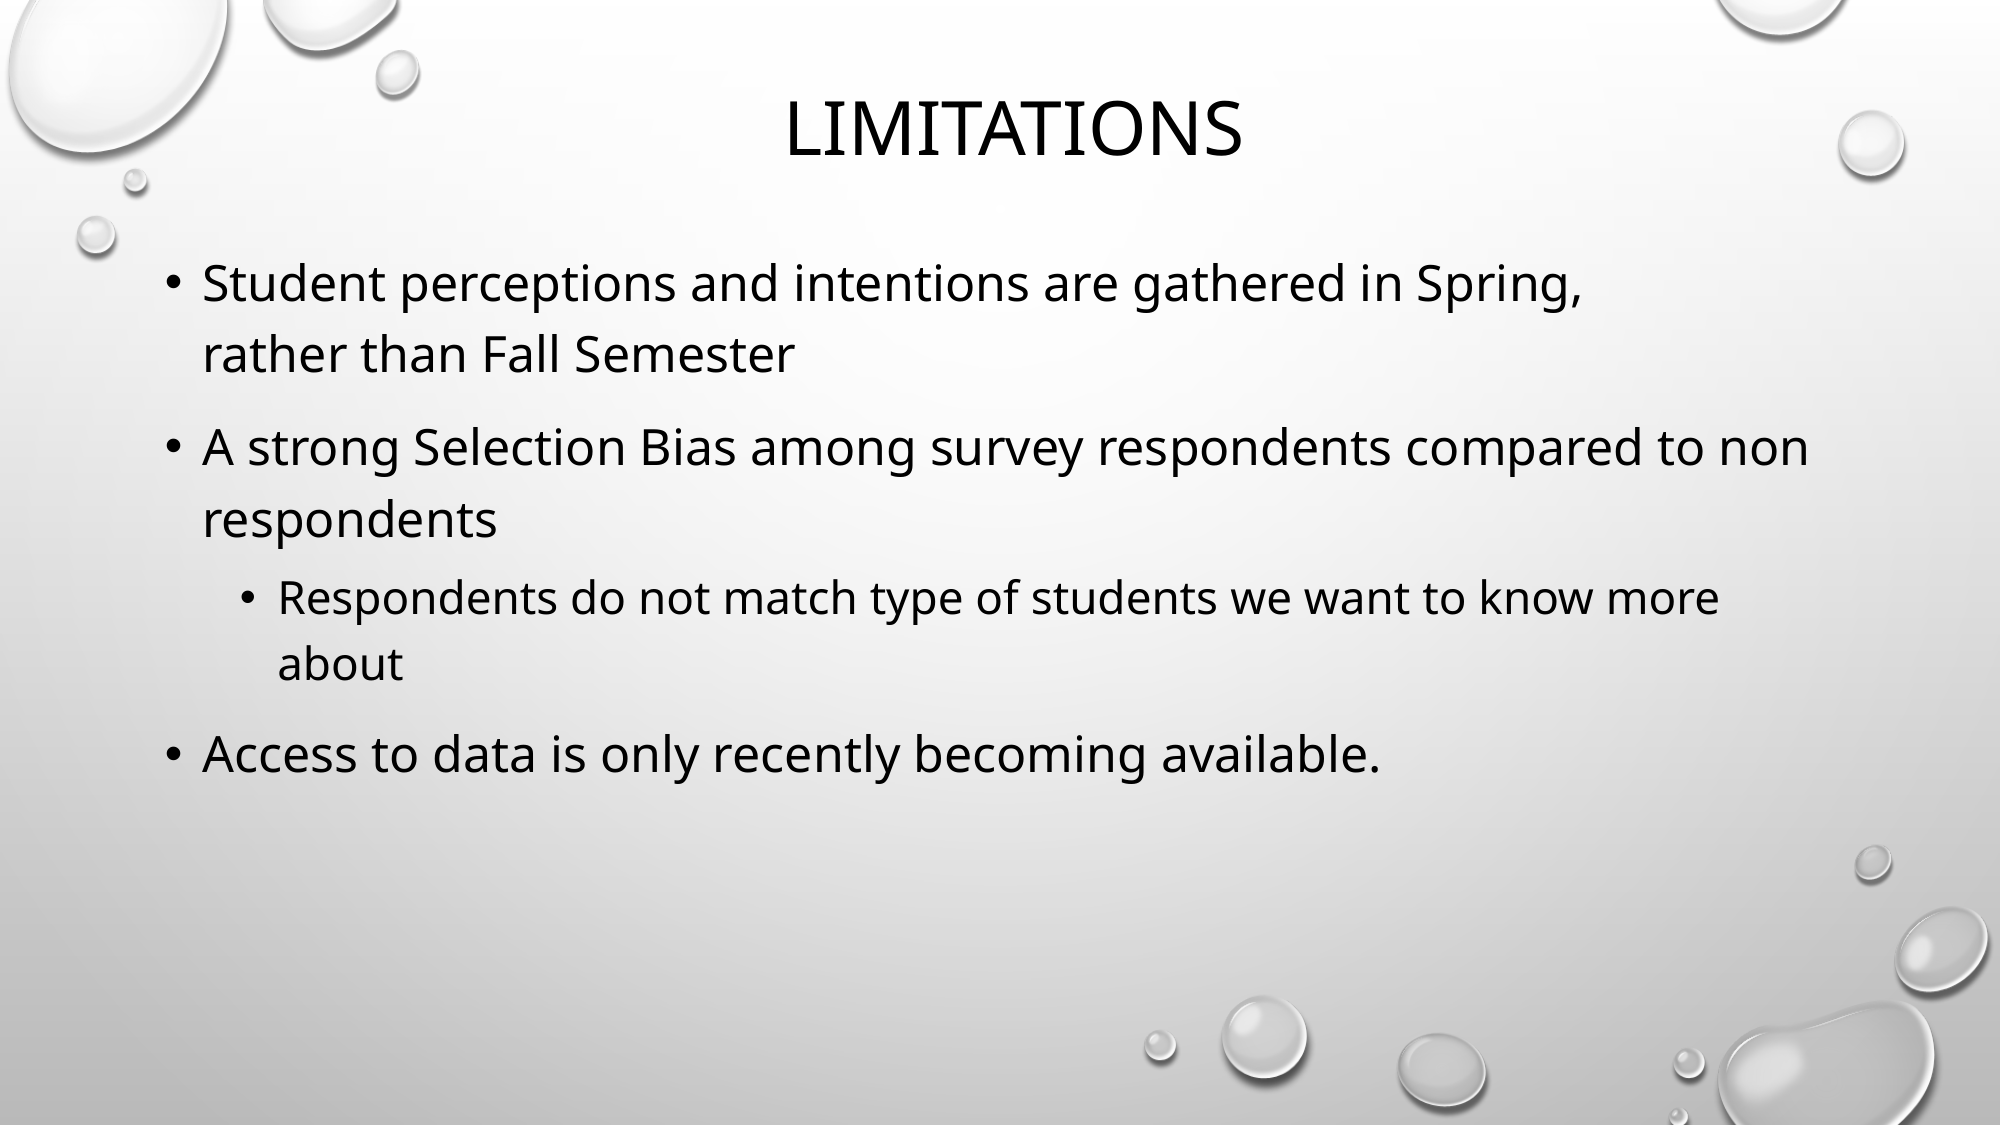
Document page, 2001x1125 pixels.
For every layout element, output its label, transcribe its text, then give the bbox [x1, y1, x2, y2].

picture [0, 0, 2000, 1125]
list Student perceptions and intentions are gathered in Spring, rather than Fall Semester A strong Selection Bias among survey respondents compared to non respondents Respondents do not match type of students we want to know more about Access to data is only recently becoming available. [149, 231, 1850, 950]
title Limitations [164, 0, 1865, 262]
